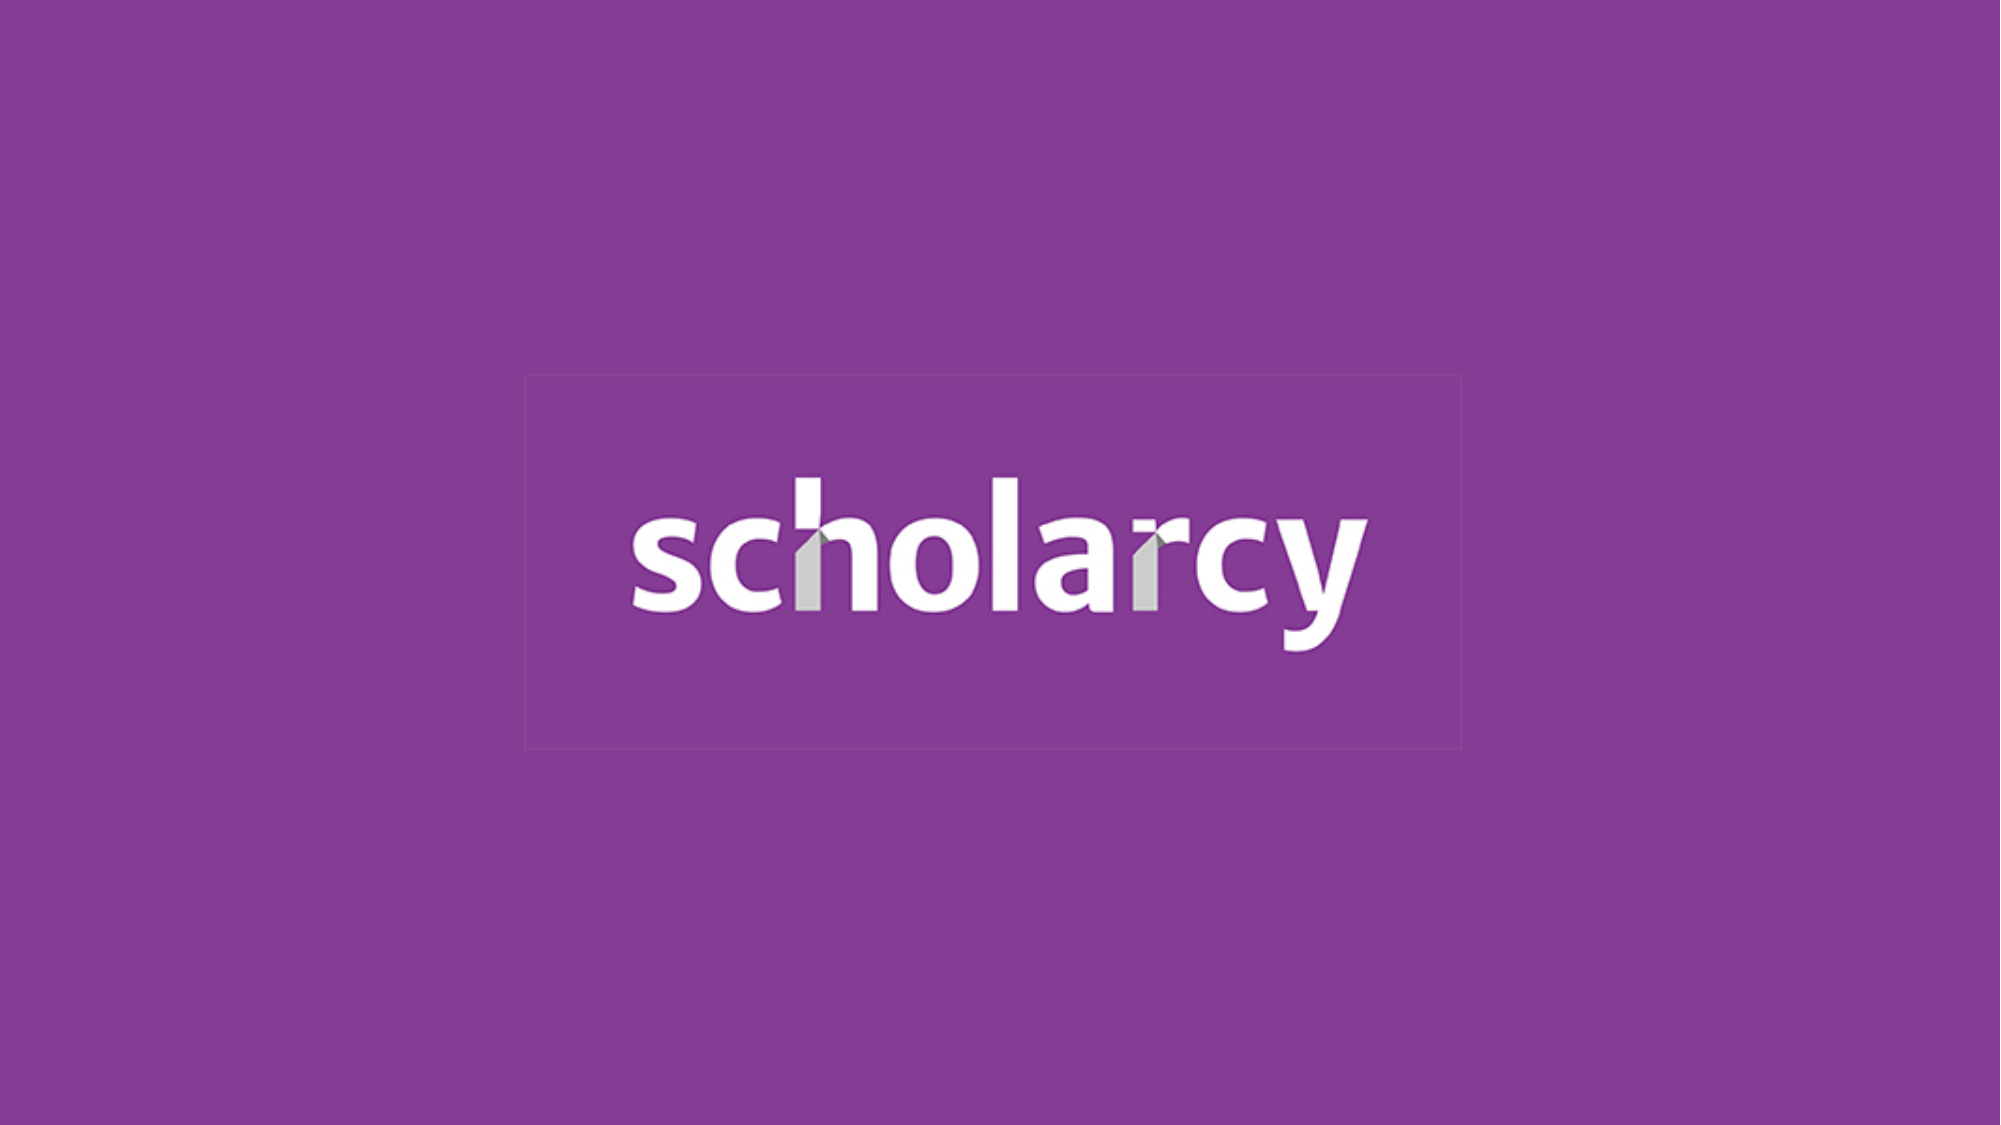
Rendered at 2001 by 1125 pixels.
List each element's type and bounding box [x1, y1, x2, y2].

list [0, 0, 2000, 1125]
